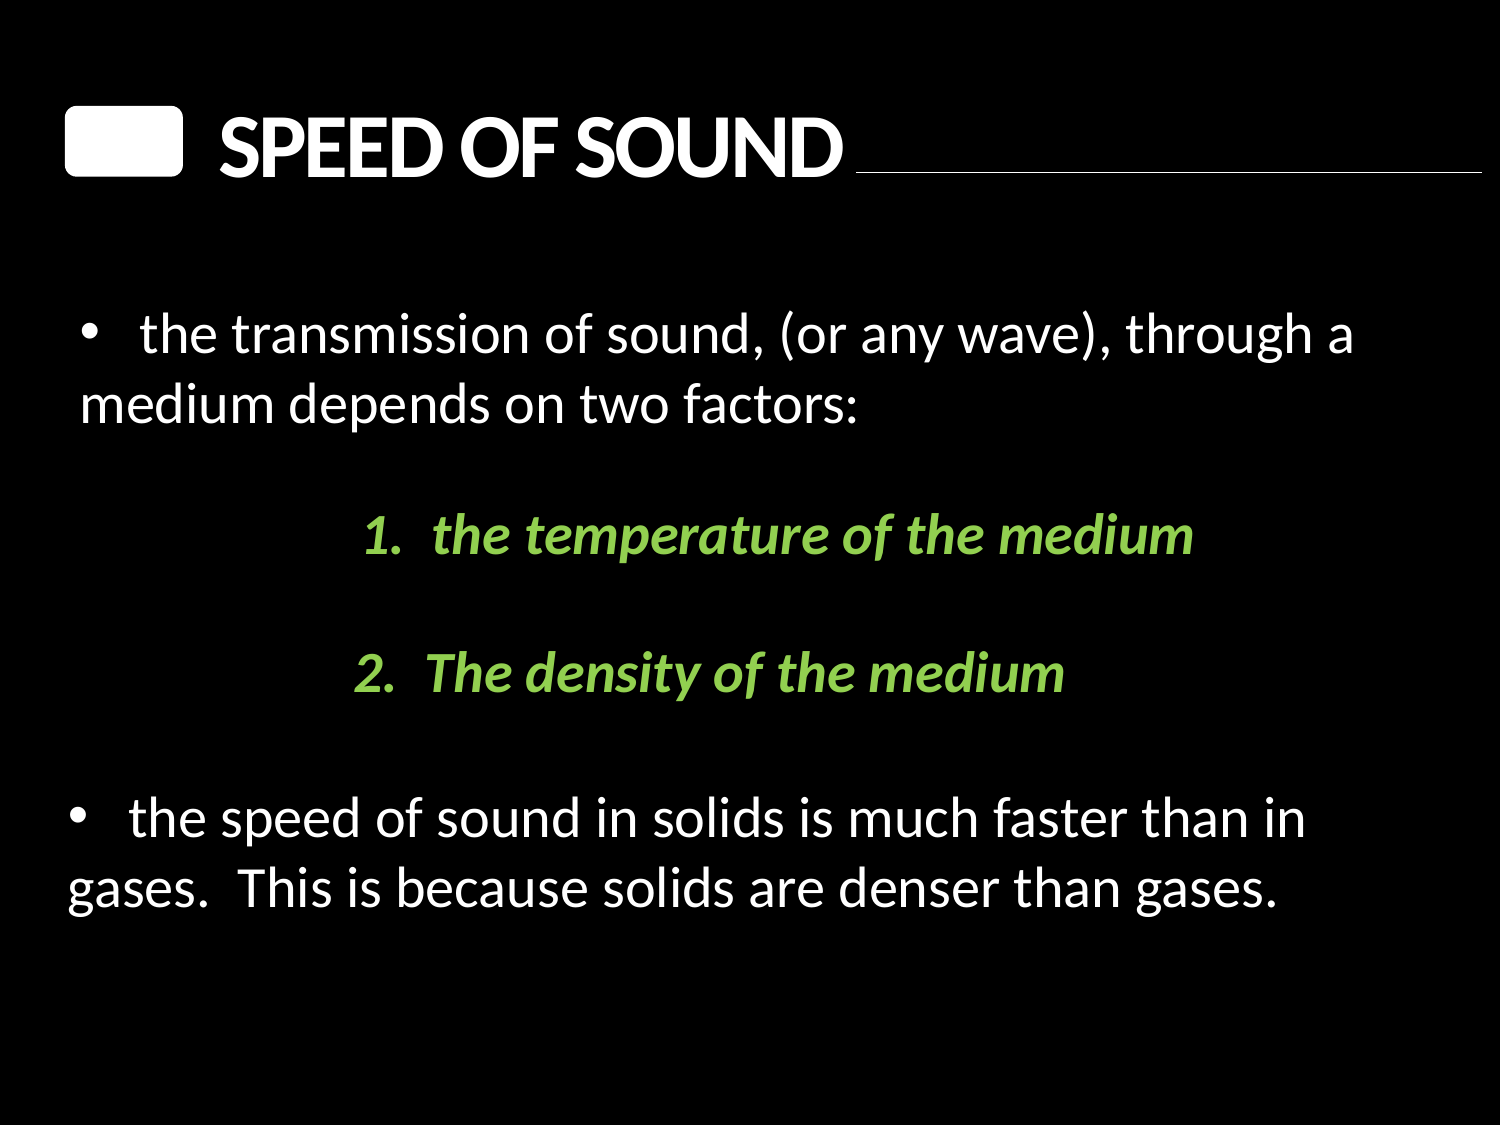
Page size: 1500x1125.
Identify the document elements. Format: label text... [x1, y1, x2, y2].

text_box 2. The density of the medium [338, 627, 1083, 712]
text_box the speed of sound in solids is much faster than in gases. This is because solids are denser than gases. [53, 772, 1453, 927]
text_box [64, 77, 1495, 205]
text_box the transmission of sound, (or any wave), through a medium depends on two factors: [64, 287, 1465, 443]
text_box 1. the temperature of the medium [345, 488, 1212, 574]
